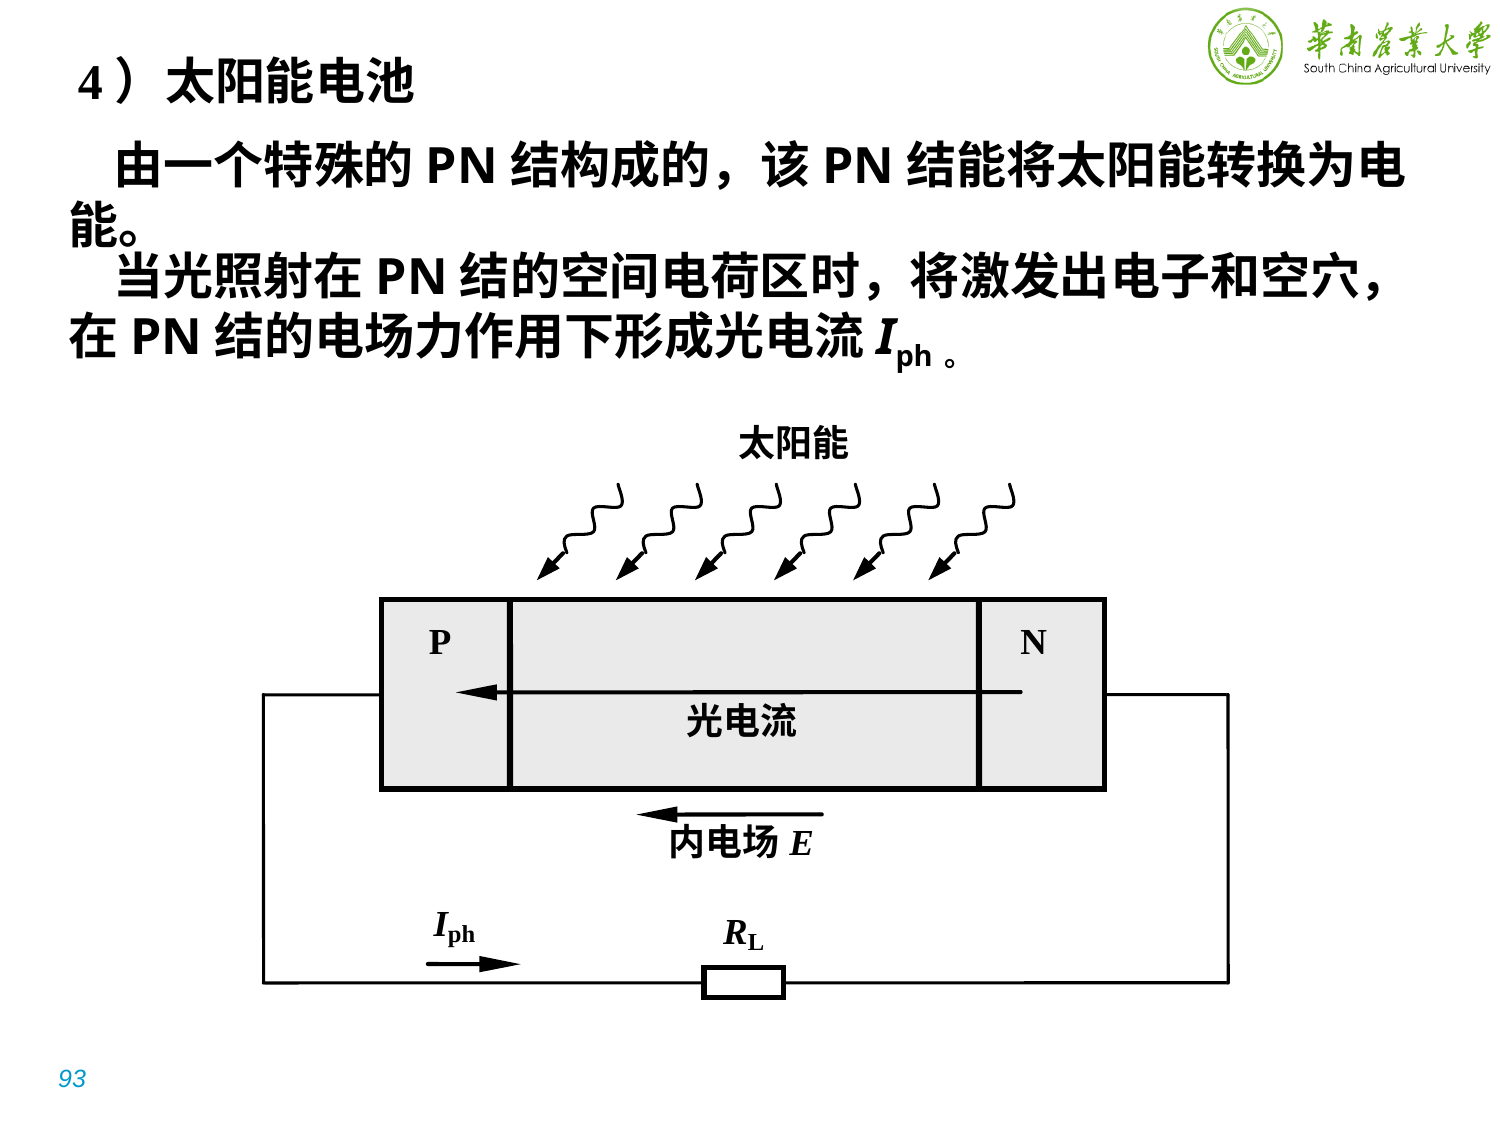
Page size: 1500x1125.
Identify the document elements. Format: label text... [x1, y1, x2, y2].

text_box 当光照射在PN结的空间电荷区时，将激发出电子和空穴，在PN结的电场力作用下形成光电流Iph。 [53, 236, 1474, 380]
picture [1206, 6, 1492, 85]
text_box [261, 412, 1232, 1003]
text_box 4）太阳能电池 [63, 42, 430, 117]
text_box 由一个特殊的PN结构成的，该PN结能将太阳能转换为电能。 [53, 126, 1474, 236]
